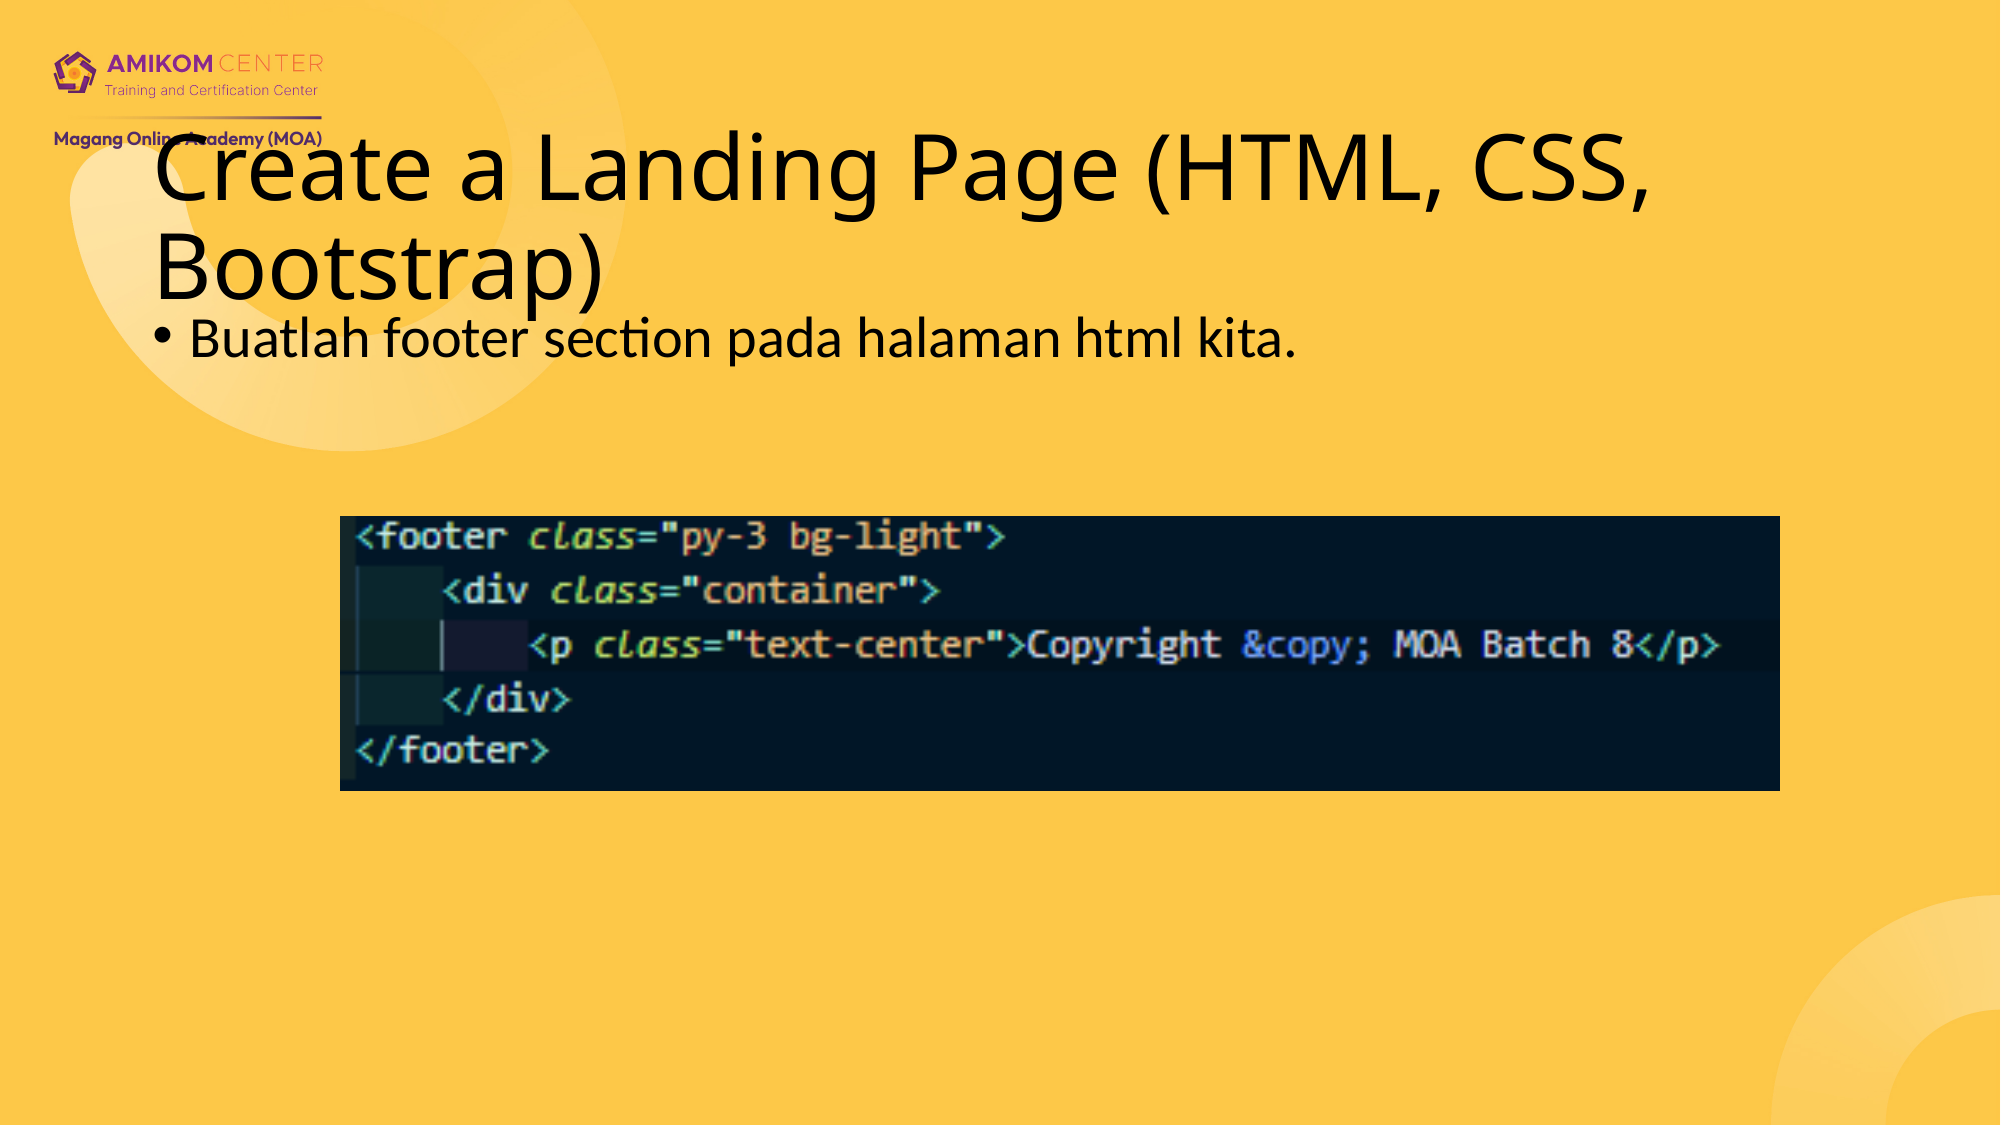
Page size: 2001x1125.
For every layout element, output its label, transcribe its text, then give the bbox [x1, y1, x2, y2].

title Create a Landing Page (HTML, CSS, Bootstrap) [137, 111, 1863, 299]
picture [0, 0, 2001, 1125]
list Buatlah footer section pada halaman html kita. [137, 299, 1863, 1014]
